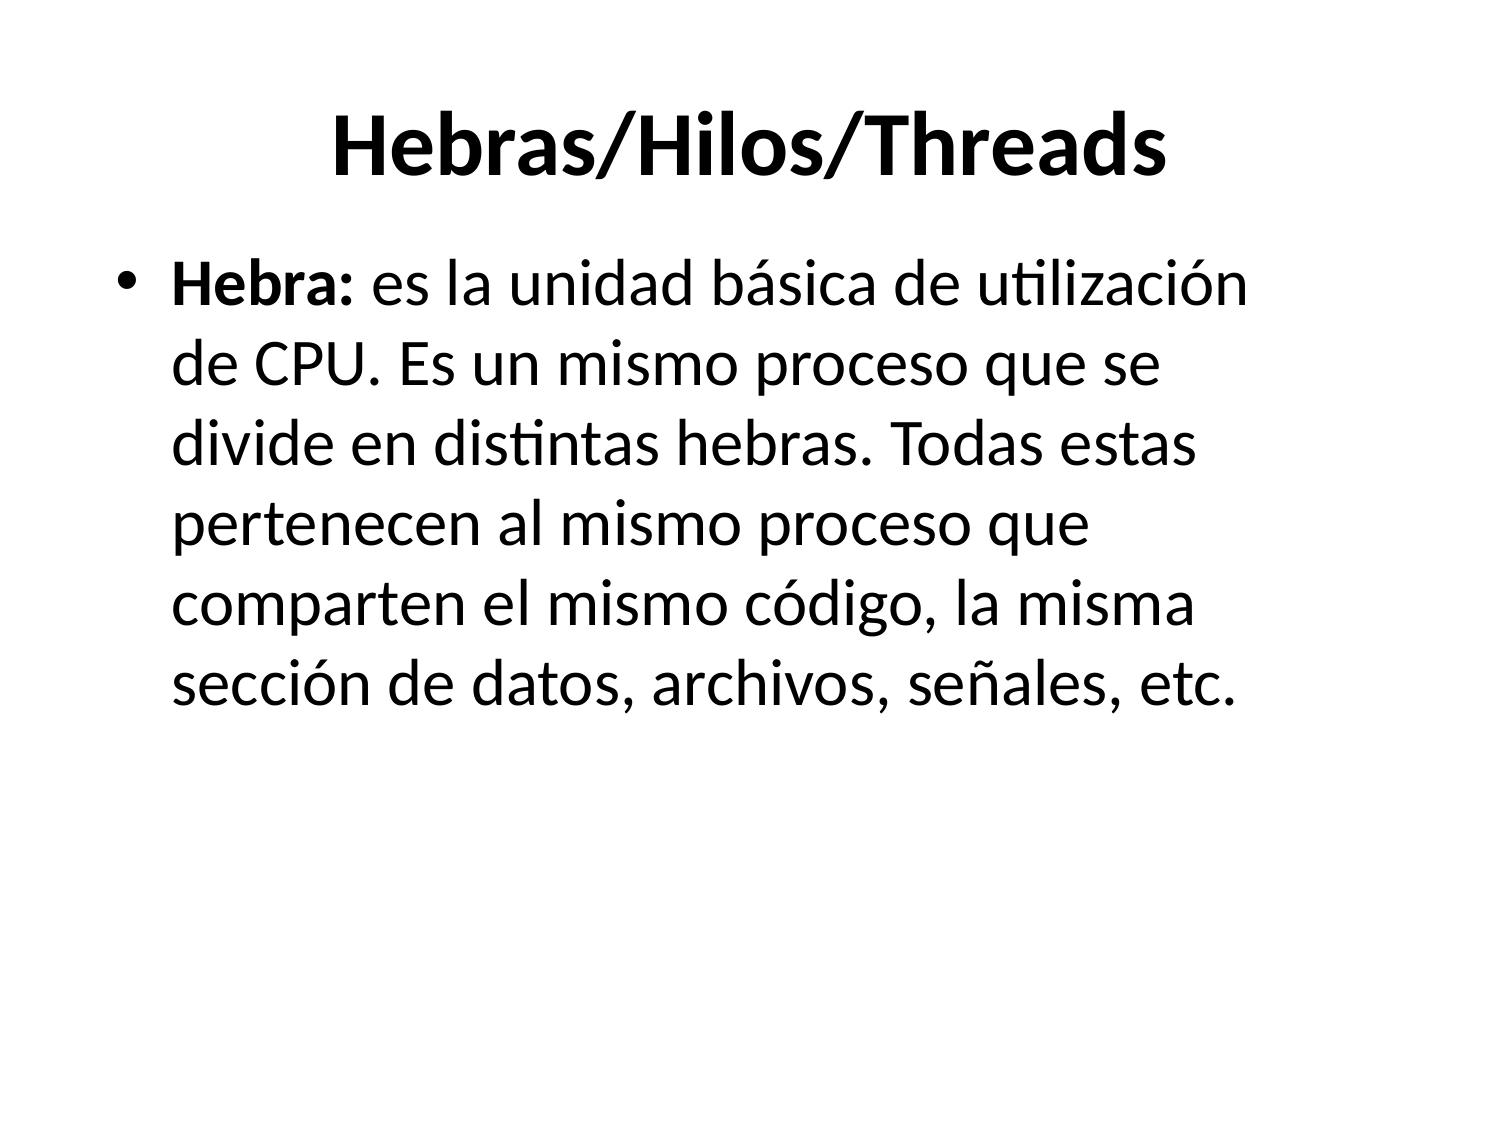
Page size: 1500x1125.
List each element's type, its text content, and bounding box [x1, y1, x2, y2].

list Hebra: es la unidad básica de utilización de CPU. Es un mismo proceso que se divide en distintas hebras. Todas estas pertenecen al mismo proceso que comparten el mismo código, la misma sección de datos, archivos, señales, etc. [100, 231, 1341, 728]
title Hebras/Hilos/Threads [75, 45, 1425, 233]
